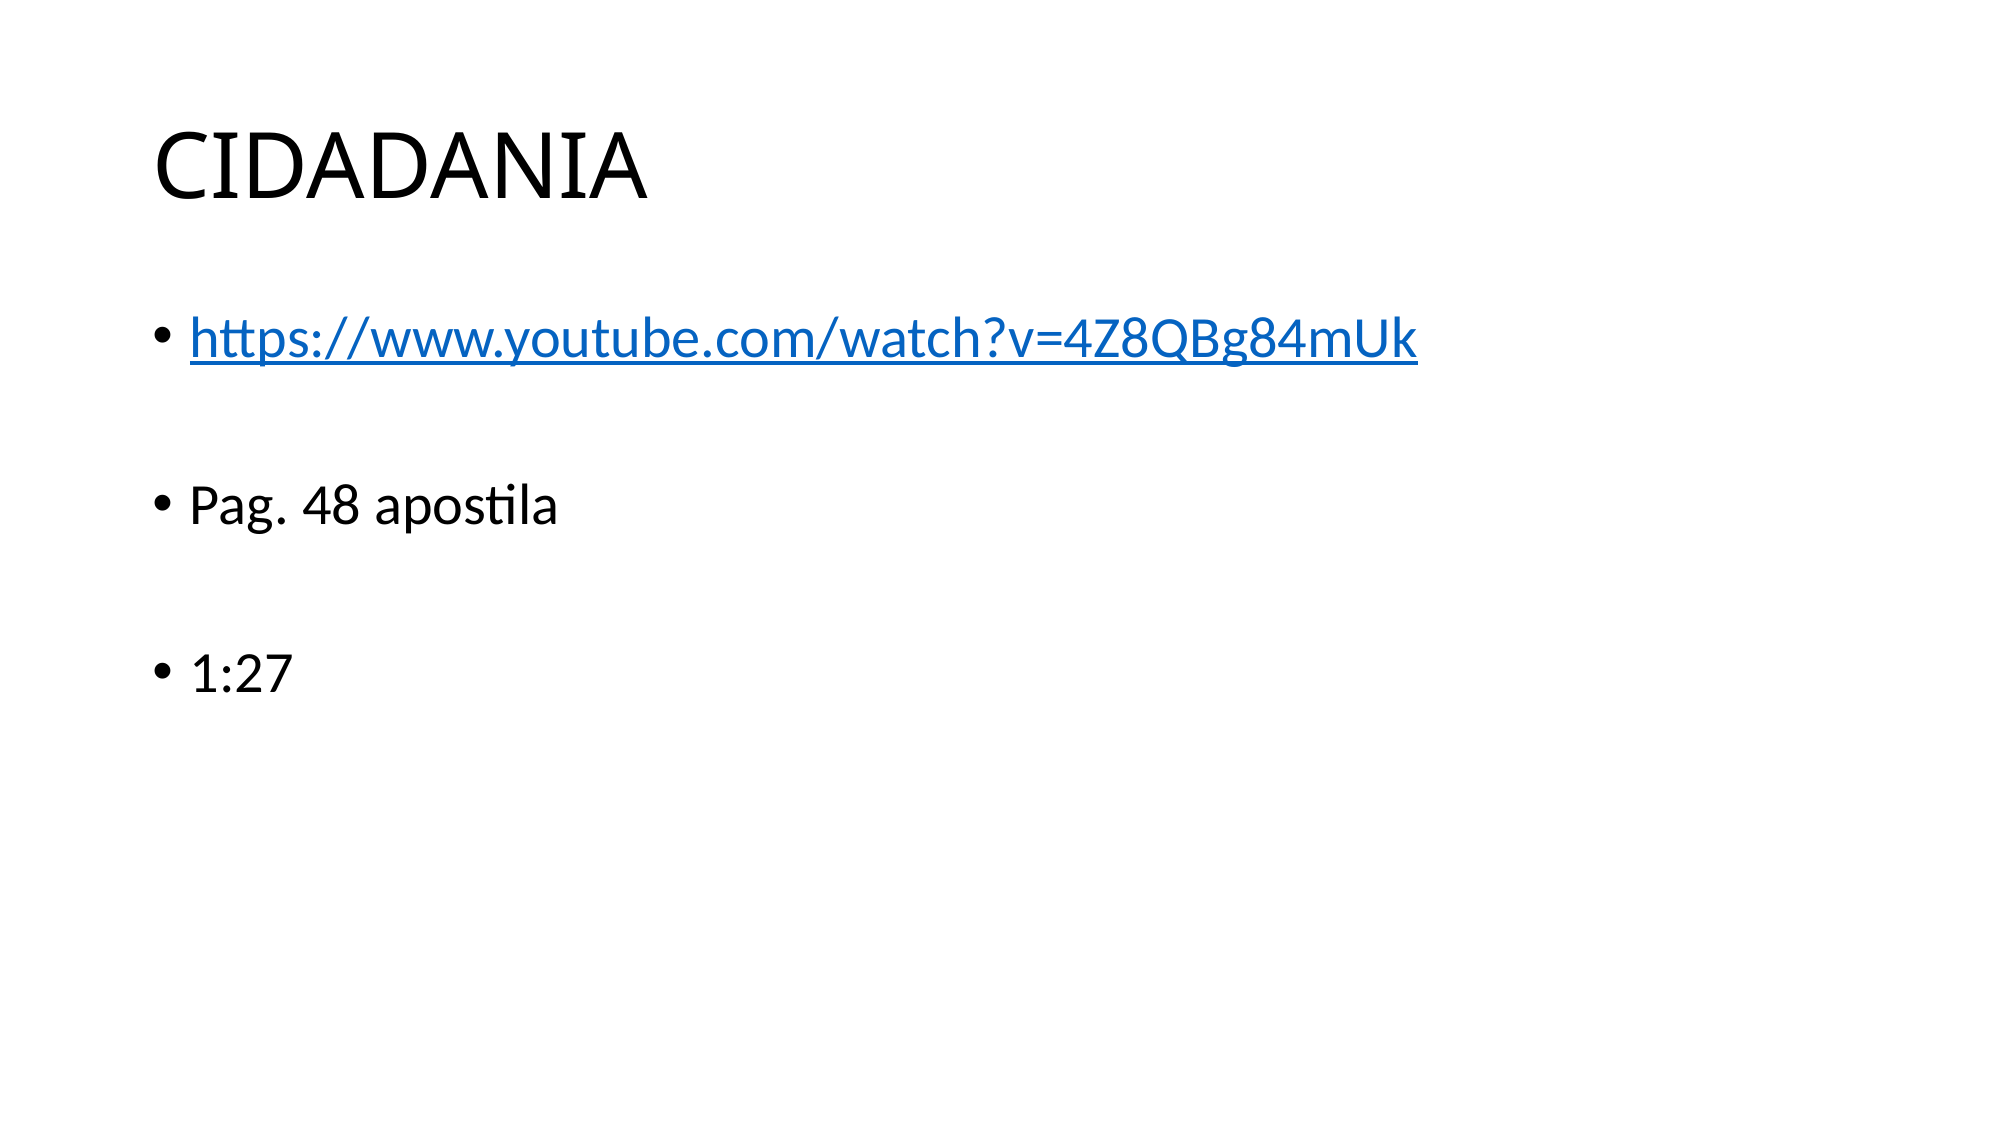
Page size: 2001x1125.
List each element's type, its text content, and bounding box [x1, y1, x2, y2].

title CIDADANIA [137, 59, 1863, 278]
list https://www.youtube.com/watch?v=4Z8QBg84mUk Pag. 48 apostila 1:27 [137, 299, 1863, 1014]
